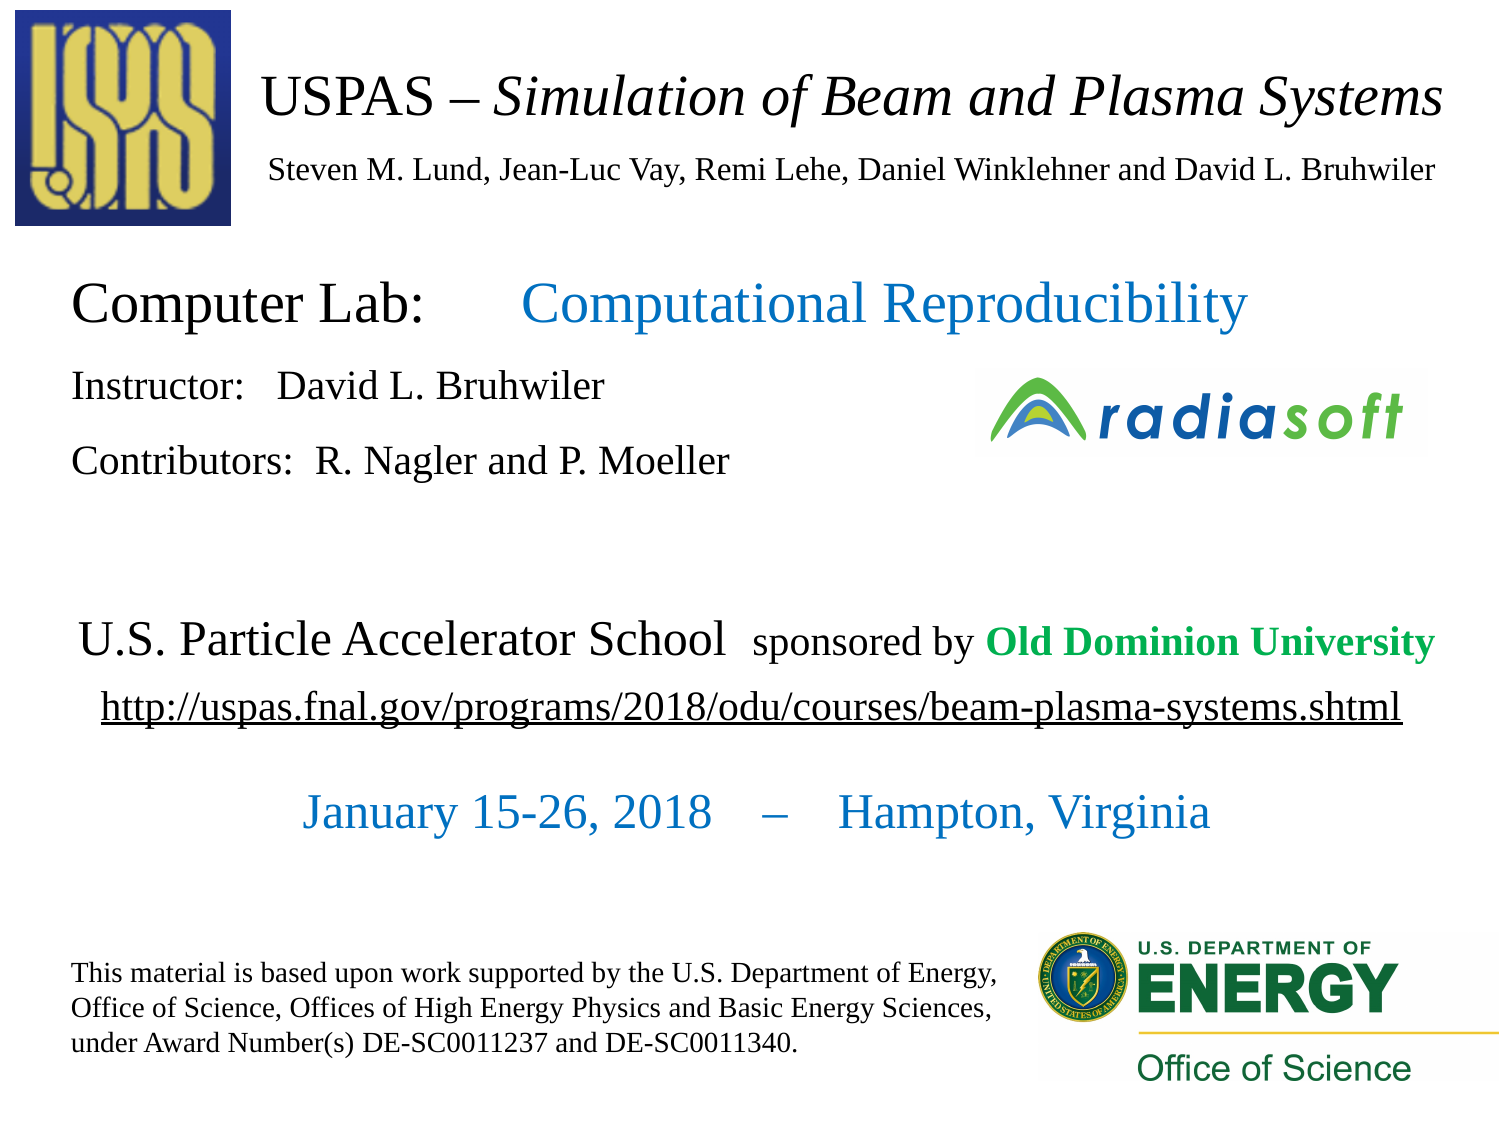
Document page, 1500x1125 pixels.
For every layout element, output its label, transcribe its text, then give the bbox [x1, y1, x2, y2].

picture [974, 368, 1428, 457]
title USPAS – Simulation of Beam and Plasma Systems Steven M. Lund, Jean-Luc Vay, Remi Lehe, Daniel Winklehner and David L. Bruhwiler [235, 22, 1499, 188]
text_box U.S. Particle Accelerator School sponsored by Old Dominion University http://uspas.fnal.gov/programs/2018/odu/courses/beam-plasma-systems.shtml January 15-26, 2018 – Hampton, Virginia [56, 581, 1458, 863]
picture [1038, 931, 1499, 1082]
text_box Computer Lab: Computational Reproducibility [56, 255, 1458, 343]
text_box Instructor: David L. Bruhwiler Contributors: R. Nagler and P. Moeller [56, 350, 1500, 490]
picture [14, 10, 231, 226]
text_box This material is based upon work supported by the U.S. Department of Energy, Office of Science, Offices of High Energy Physics and Basic Energy Sciences, under Award Number(s) DE-SC0011237 and DE-SC0011340. [56, 946, 1033, 1066]
